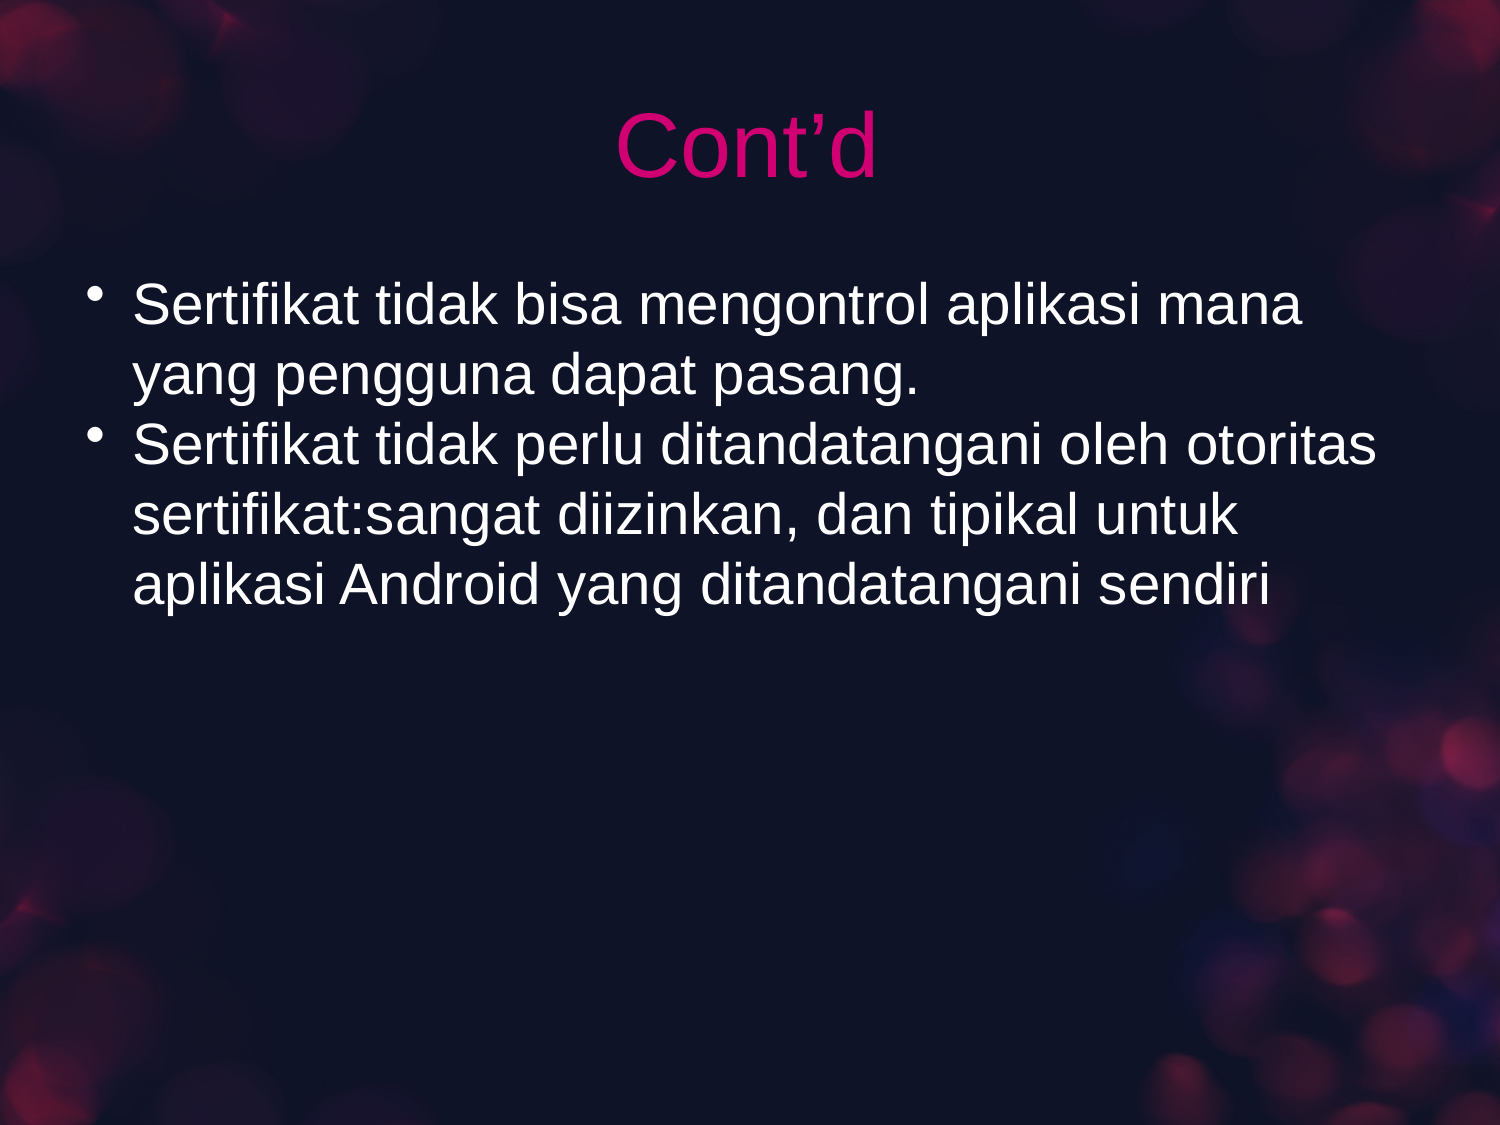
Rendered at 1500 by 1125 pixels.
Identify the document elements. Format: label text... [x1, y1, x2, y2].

picture [0, 0, 1500, 1125]
list Sertifikat tidak bisa mengontrol aplikasi mana yang pengguna dapat pasang. Sertifikat tidak perlu ditandatangani oleh otoritas sertifikat:sangat diizinkan, dan tipikal untuk aplikasi Android yang ditandatangani sendiri [70, 258, 1425, 1001]
title Cont’d [70, 47, 1425, 236]
